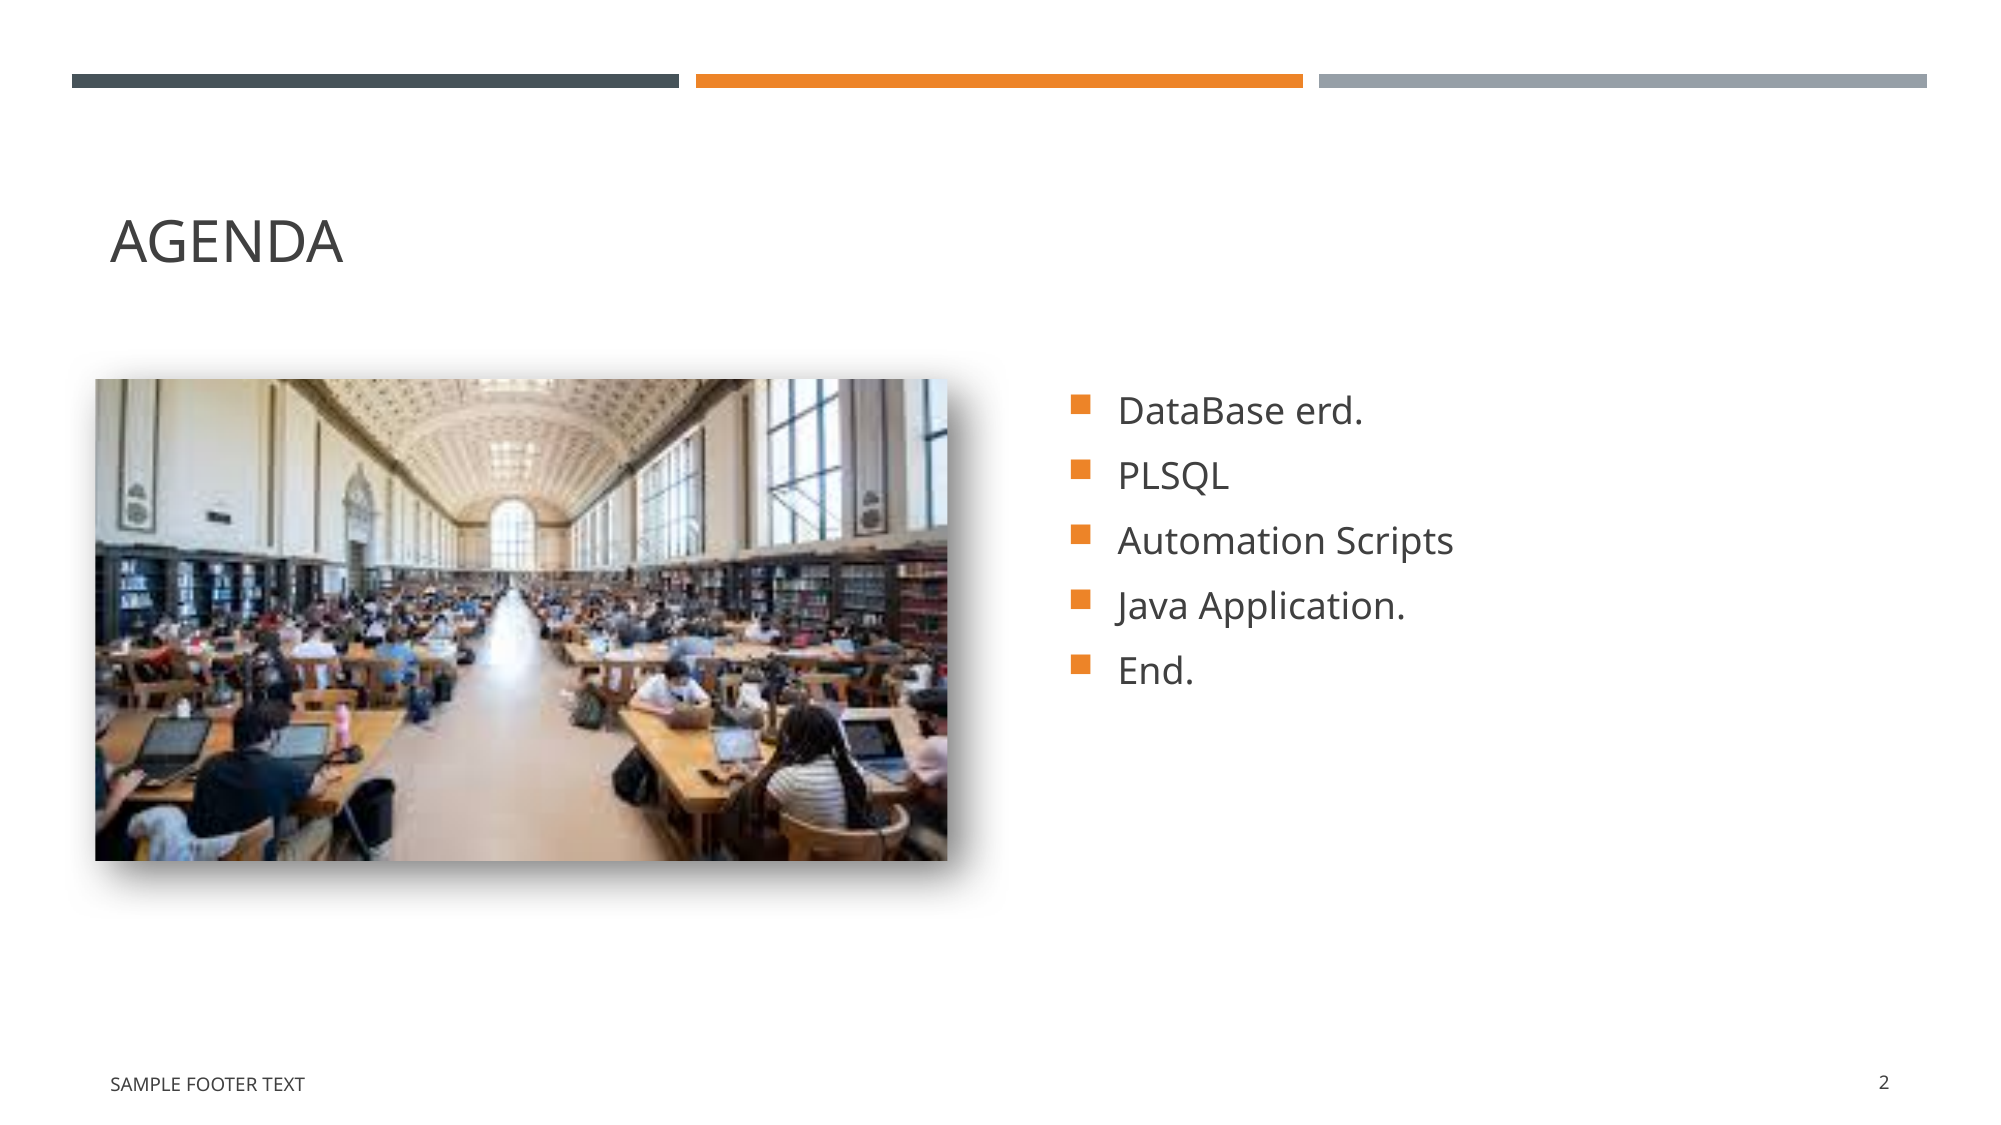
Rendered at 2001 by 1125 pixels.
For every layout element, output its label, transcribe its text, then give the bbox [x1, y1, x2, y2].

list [94, 378, 948, 862]
list DataBase erd. PLSQL Automation Scripts Java Application. End. [1052, 379, 1905, 861]
slide_number 2 [1732, 1053, 1905, 1114]
footer Sample Footer Text [95, 1053, 1230, 1114]
title Agenda [95, 119, 1905, 282]
